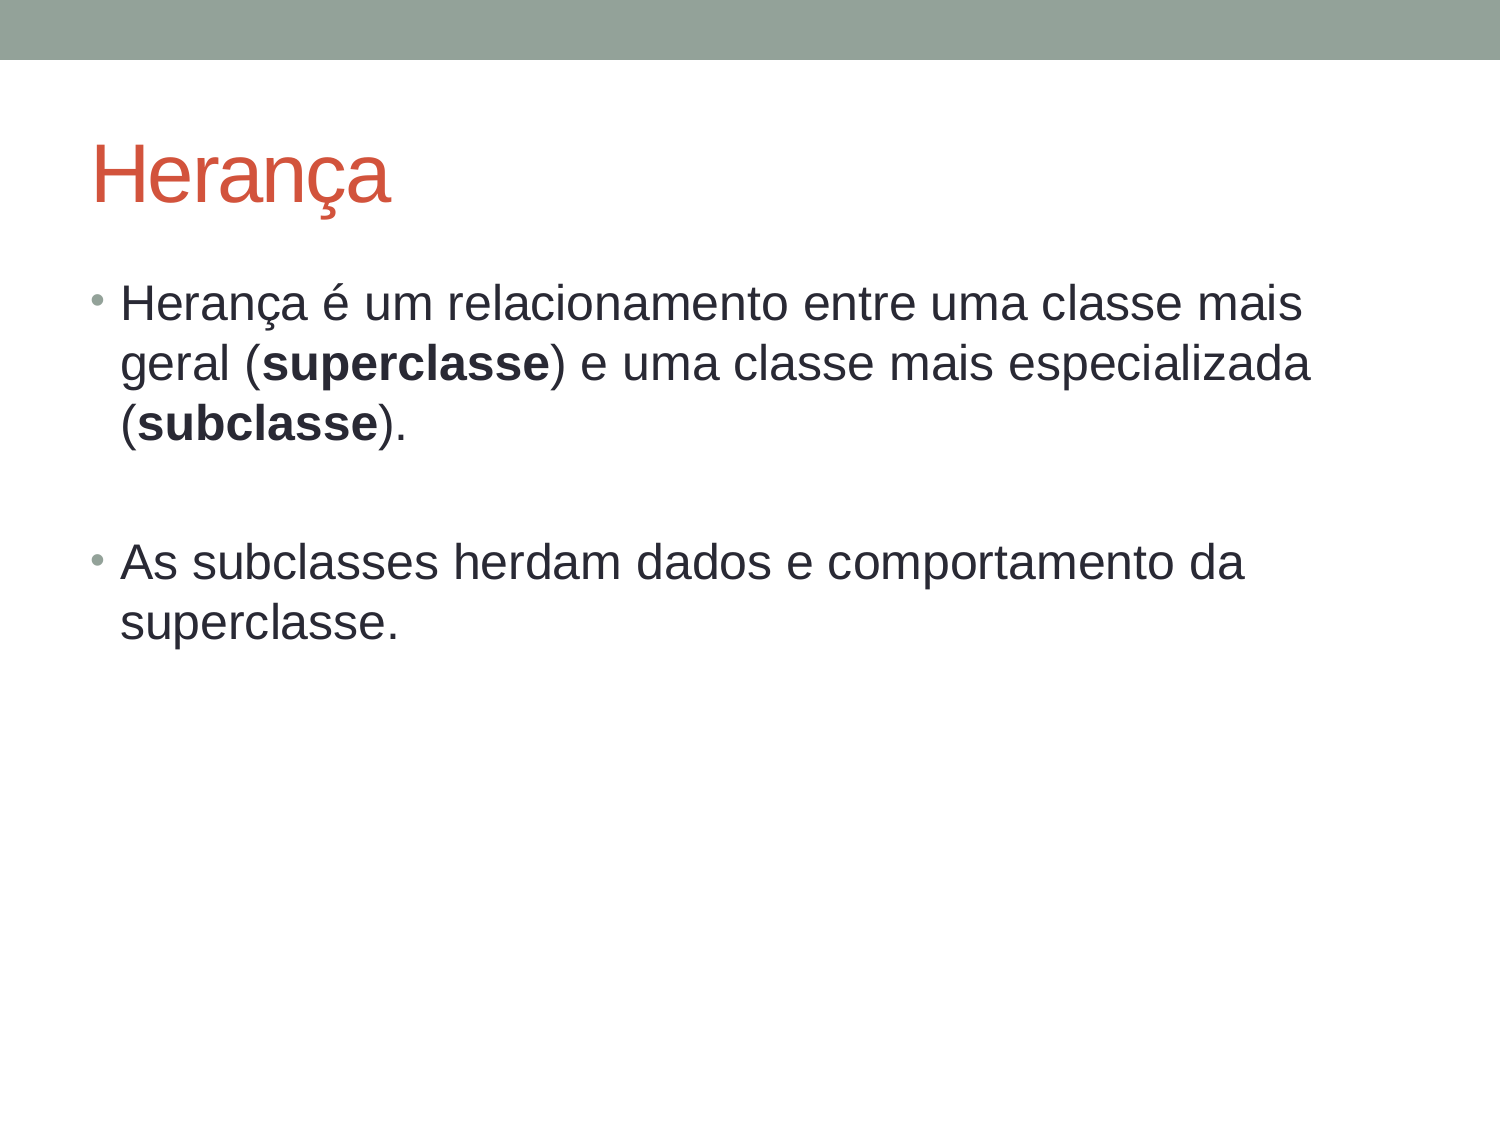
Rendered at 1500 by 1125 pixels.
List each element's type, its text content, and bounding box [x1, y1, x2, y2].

list Herança é um relacionamento entre uma classe mais geral (superclasse) e uma classe mais especializada (subclasse). As subclasses herdam dados e comportamento da superclasse. [75, 262, 1425, 1063]
title Herança [75, 87, 1425, 250]
